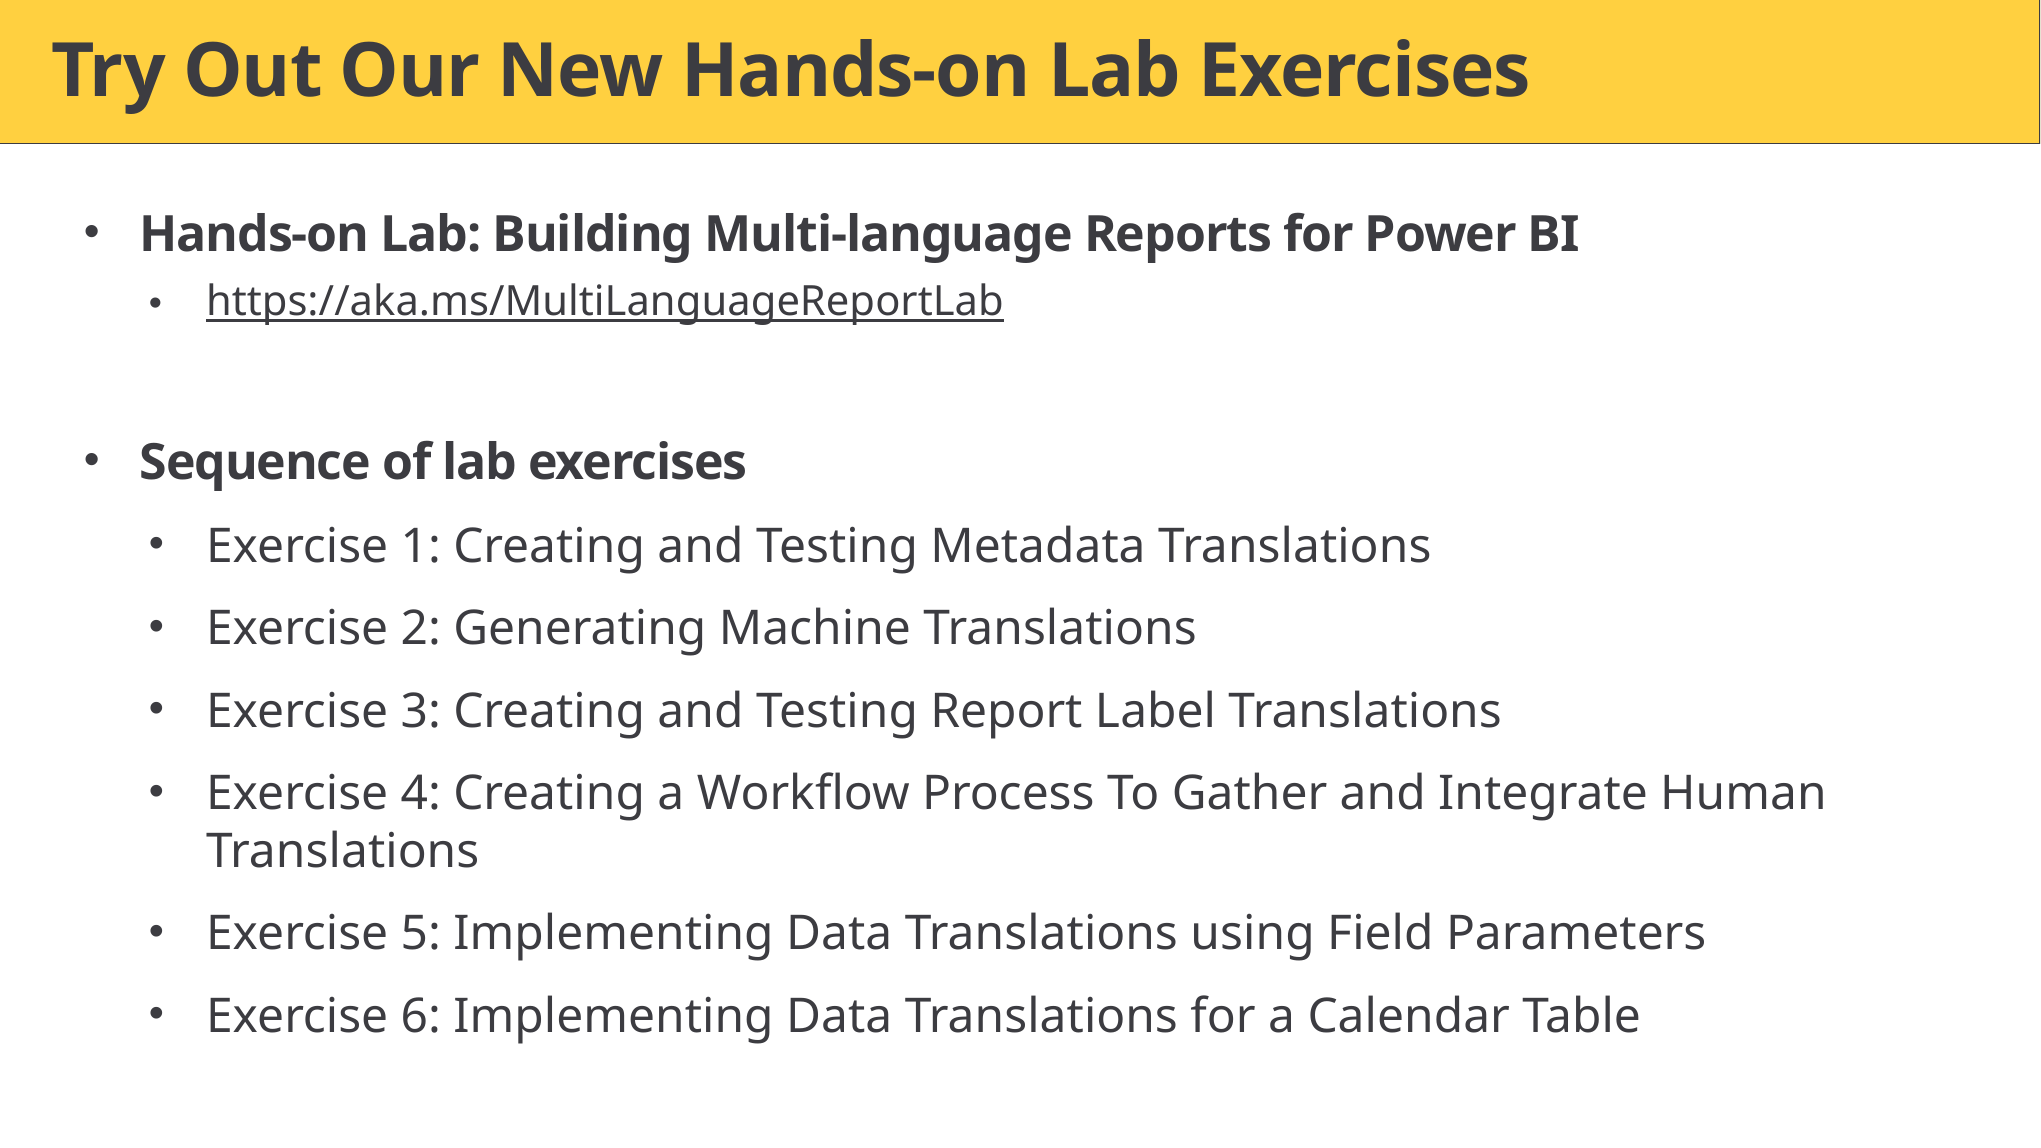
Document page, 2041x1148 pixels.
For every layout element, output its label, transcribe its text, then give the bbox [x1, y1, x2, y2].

list Hands-on Lab: Building Multi-language Reports for Power BI https://aka.ms/MultiLanguageReportLab Sequence of lab exercises Exercise 1: Creating and Testing Metadata Translations Exercise 2: Generating Machine Translations Exercise 3: Creating and Testing Report Label Translations Exercise 4: Creating a Workflow Process To Gather and Integrate Human Translations Exercise 5: Implementing Data Translations using Field Parameters Exercise 6: Implementing Data Translations for a Calendar Table [83, 201, 1988, 1031]
title Try Out Our New Hands-on Lab Exercises [51, 31, 1988, 113]
